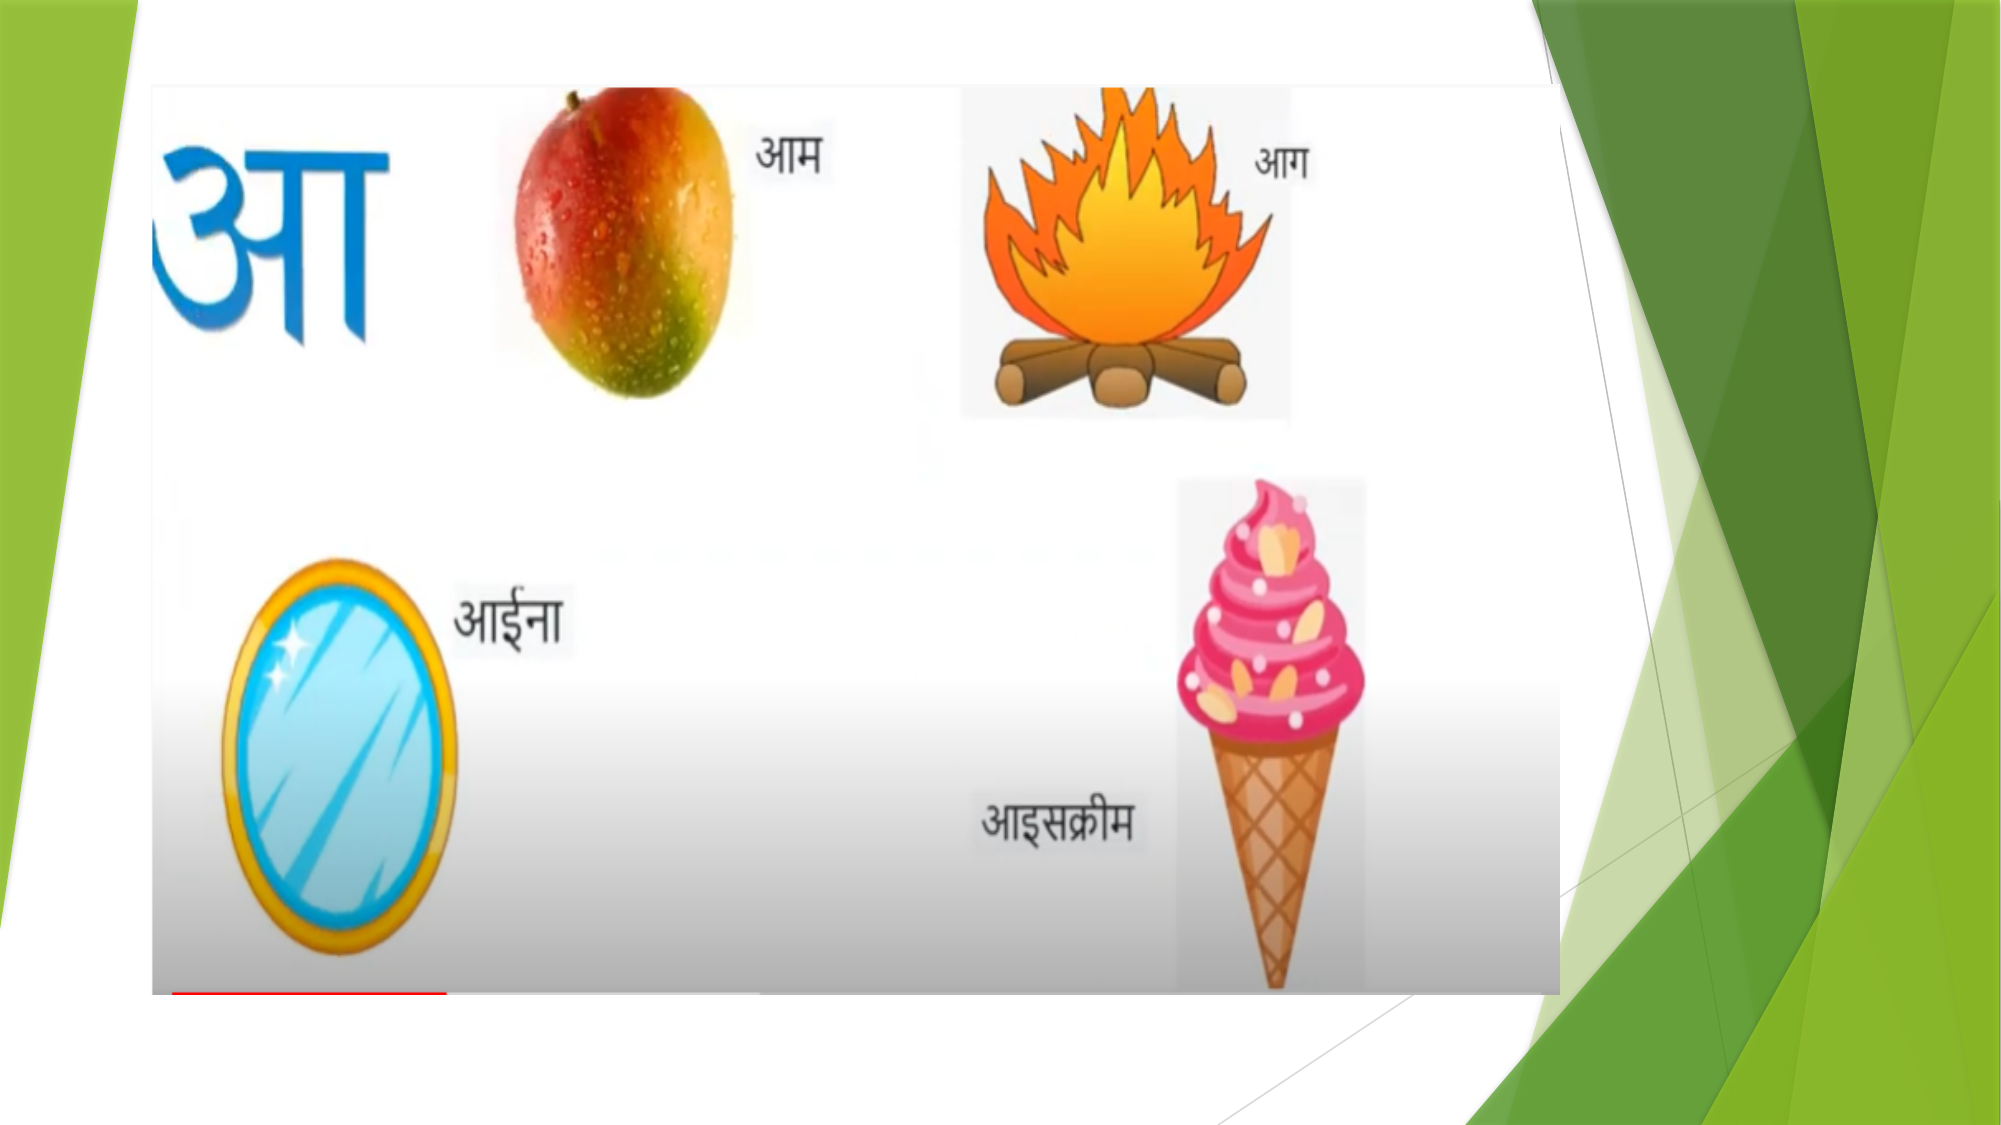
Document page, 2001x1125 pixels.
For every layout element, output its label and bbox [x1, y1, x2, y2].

picture [151, 84, 1560, 996]
